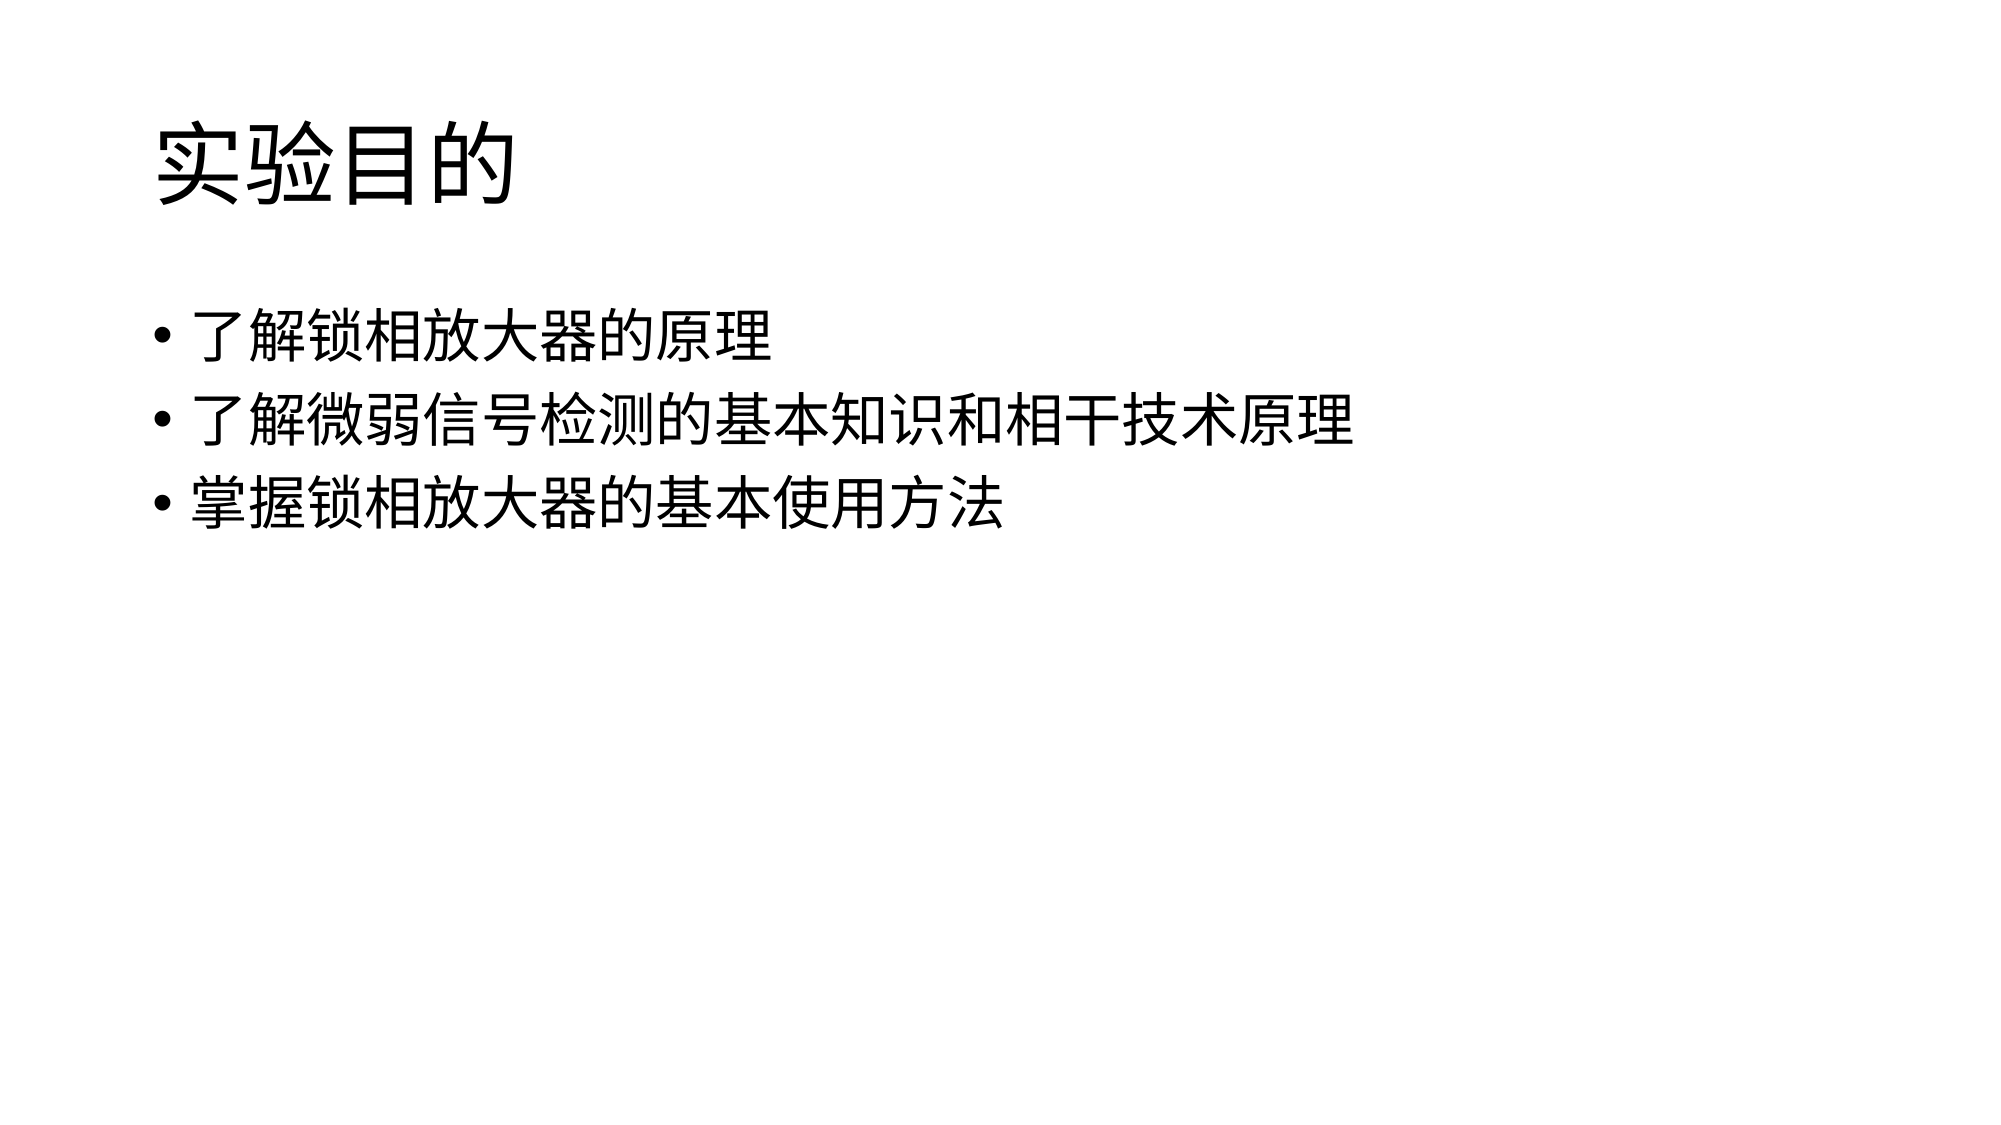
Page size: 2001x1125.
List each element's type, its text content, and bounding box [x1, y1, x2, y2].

title 实验目的 [137, 59, 1863, 278]
list 了解锁相放大器的原理 了解微弱信号检测的基本知识和相干技术原理 掌握锁相放大器的基本使用方法 [137, 299, 1863, 1014]
